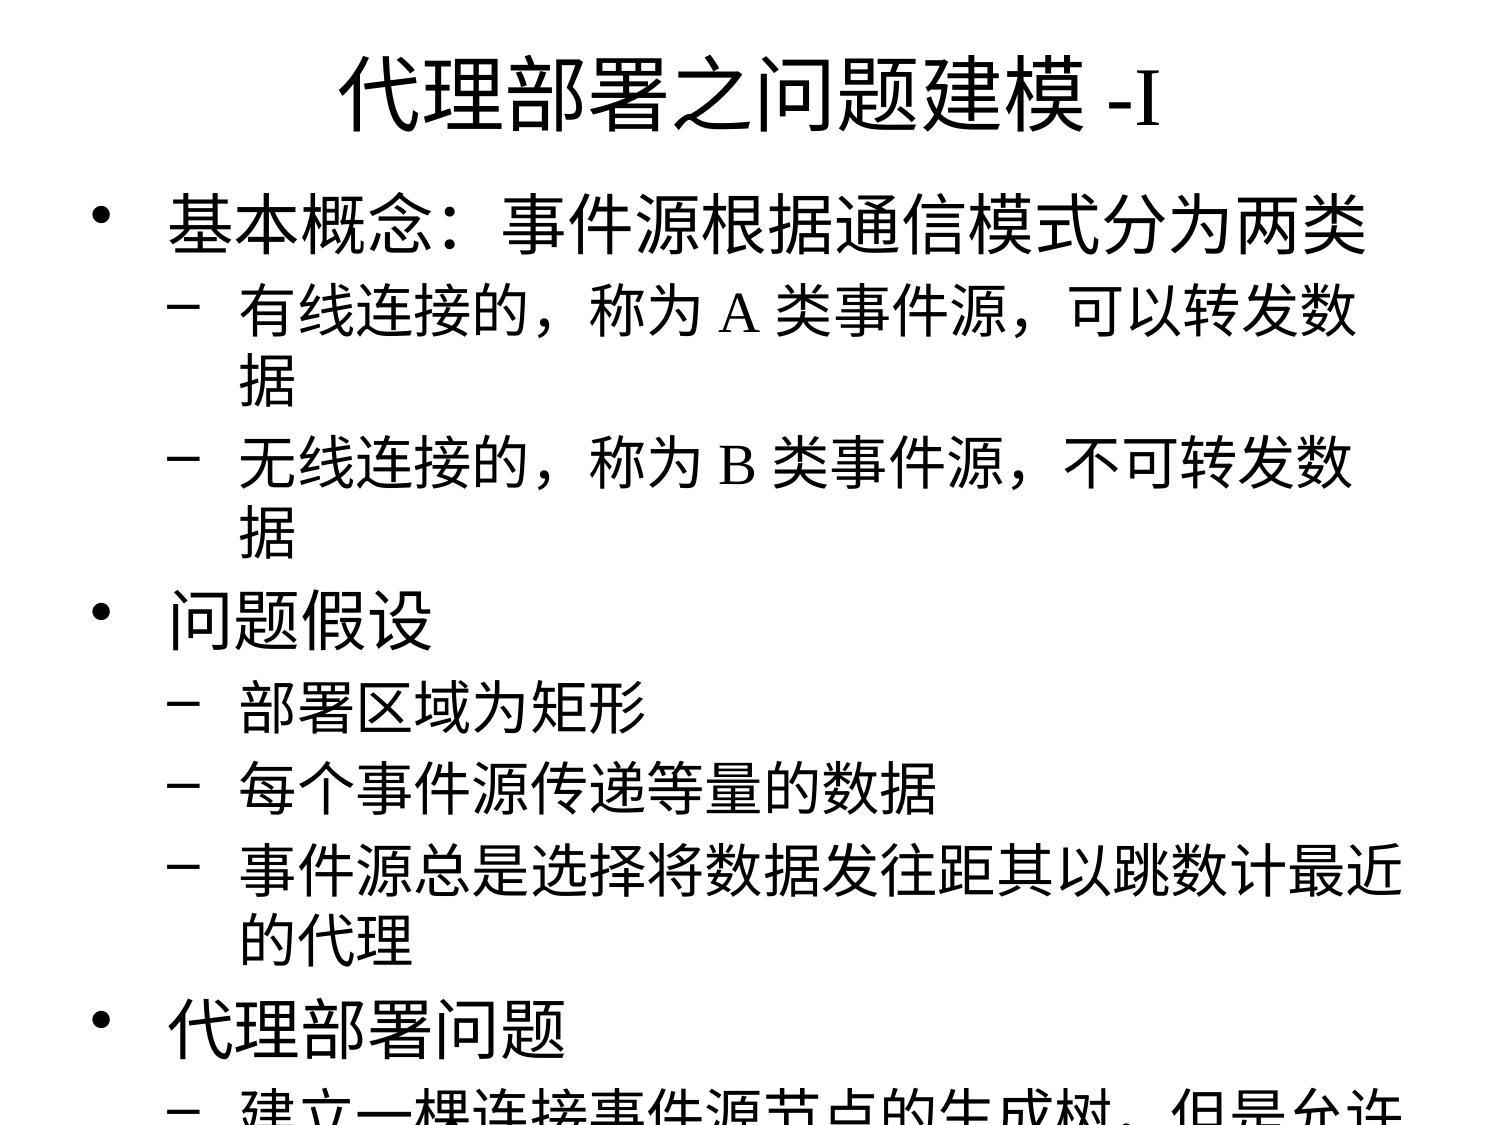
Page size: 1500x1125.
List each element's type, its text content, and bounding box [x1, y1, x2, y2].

list 基本概念：事件源根据通信模式分为两类 有线连接的，称为A类事件源，可以转发数据 无线连接的，称为B类事件源，不可转发数据 问题假设 部署区域为矩形 每个事件源传递等量的数据 事件源总是选择将数据发往距其以跳数计最近的代理 代理部署问题 建立一棵连接事件源节点的生成树，但是允许添加代理节点作为中间节点 [75, 174, 1425, 1125]
title 代理部署之问题建模-I [75, 37, 1425, 150]
